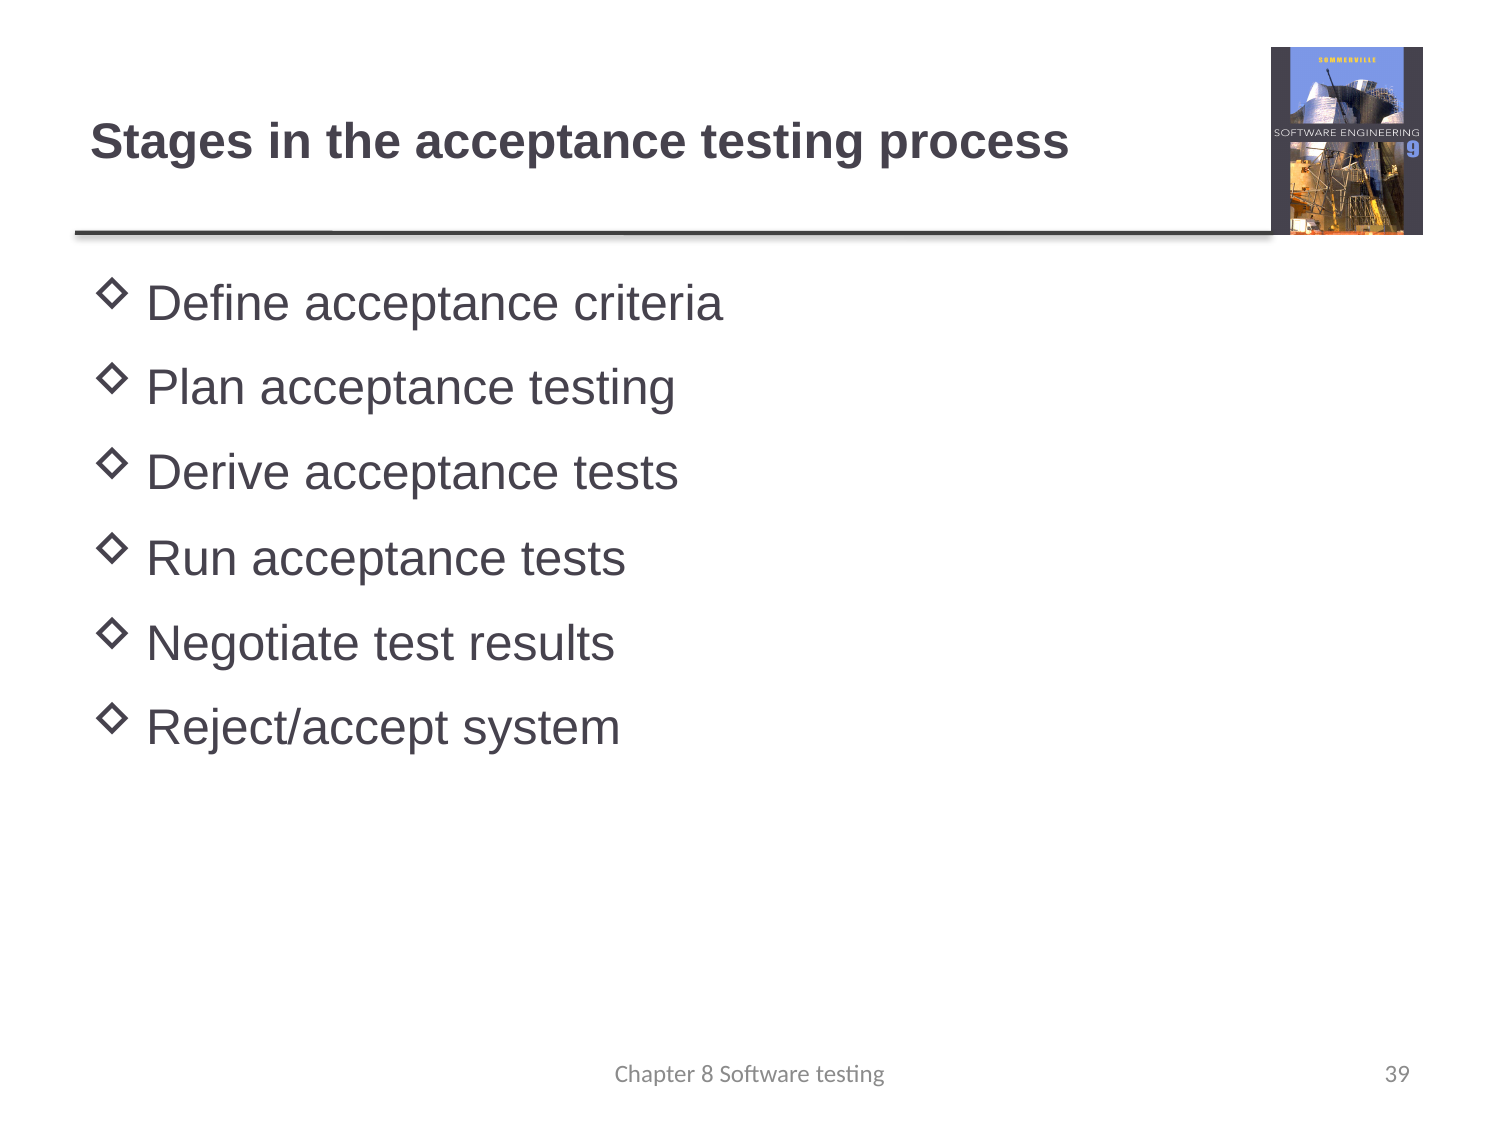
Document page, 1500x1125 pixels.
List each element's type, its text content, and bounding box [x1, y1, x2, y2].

footer Chapter 8 Software testing [512, 1042, 988, 1103]
slide_number 39 [1074, 1042, 1425, 1103]
picture [1272, 47, 1423, 235]
list Define acceptance criteria Plan acceptance testing Derive acceptance tests Run acceptance tests Negotiate test results Reject/accept system [75, 262, 1425, 1005]
title Stages in the acceptance testing process [74, 44, 1272, 233]
